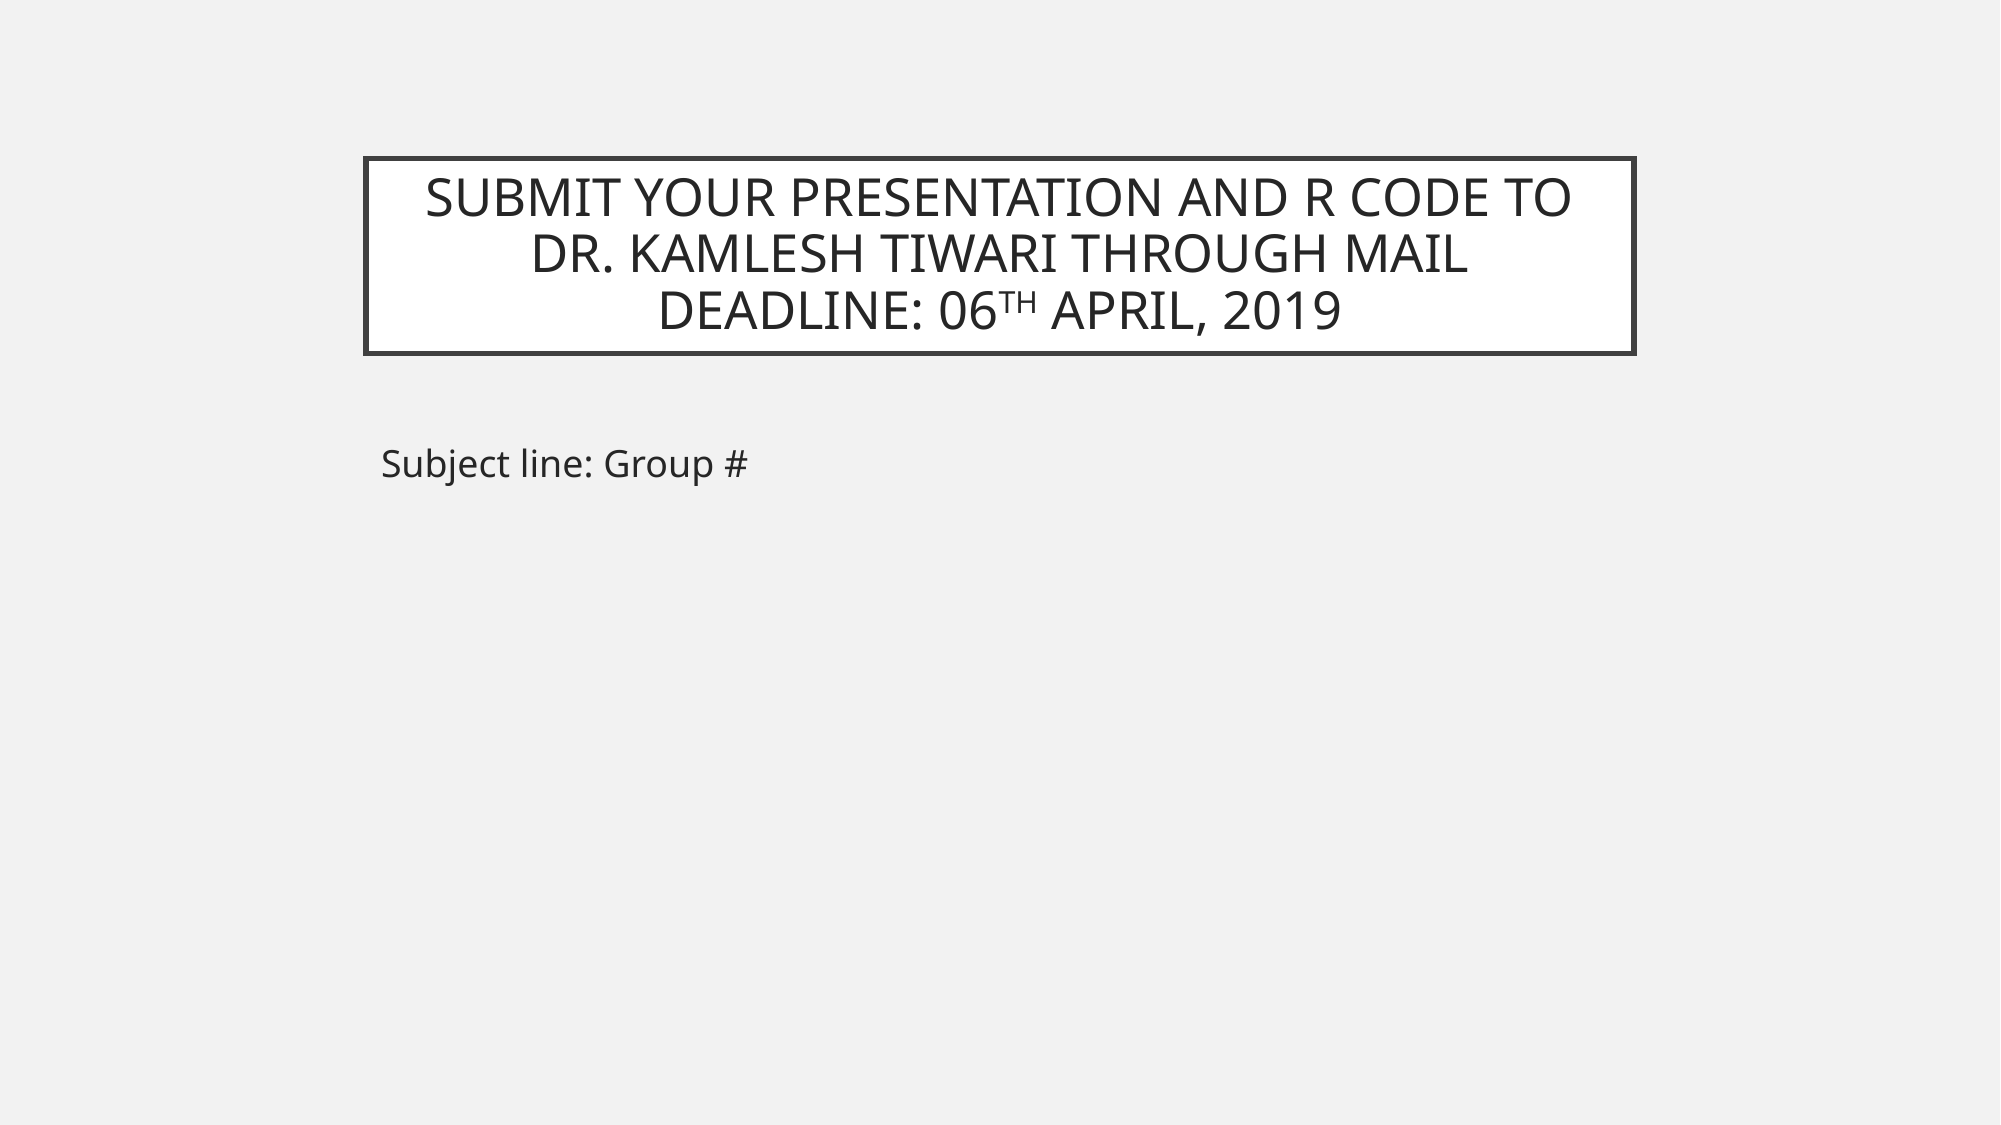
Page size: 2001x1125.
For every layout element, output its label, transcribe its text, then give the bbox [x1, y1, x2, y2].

title SUBMIT YOUR PRESENTATION AND R CODE TO DR. KAMLESH TIWARI THROUGH MAIL DEADLINE: 06TH APRIL, 2019 [363, 156, 1637, 356]
list Subject line: Group # [366, 432, 1634, 942]
